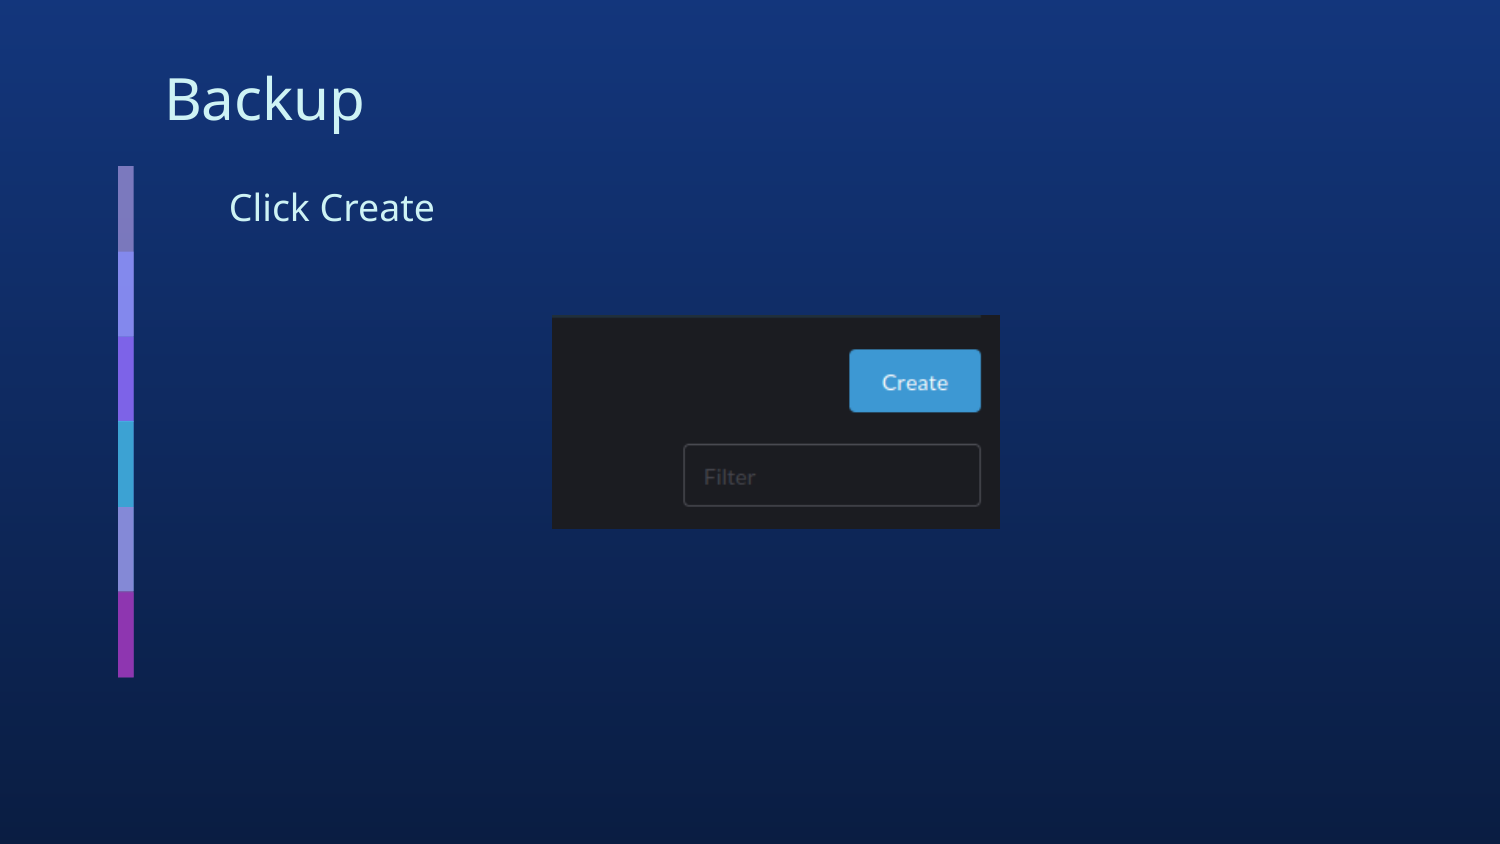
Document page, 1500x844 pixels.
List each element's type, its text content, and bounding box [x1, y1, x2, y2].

title Backup [149, 46, 750, 162]
list Click Create [214, 161, 1339, 667]
picture [552, 315, 1000, 529]
